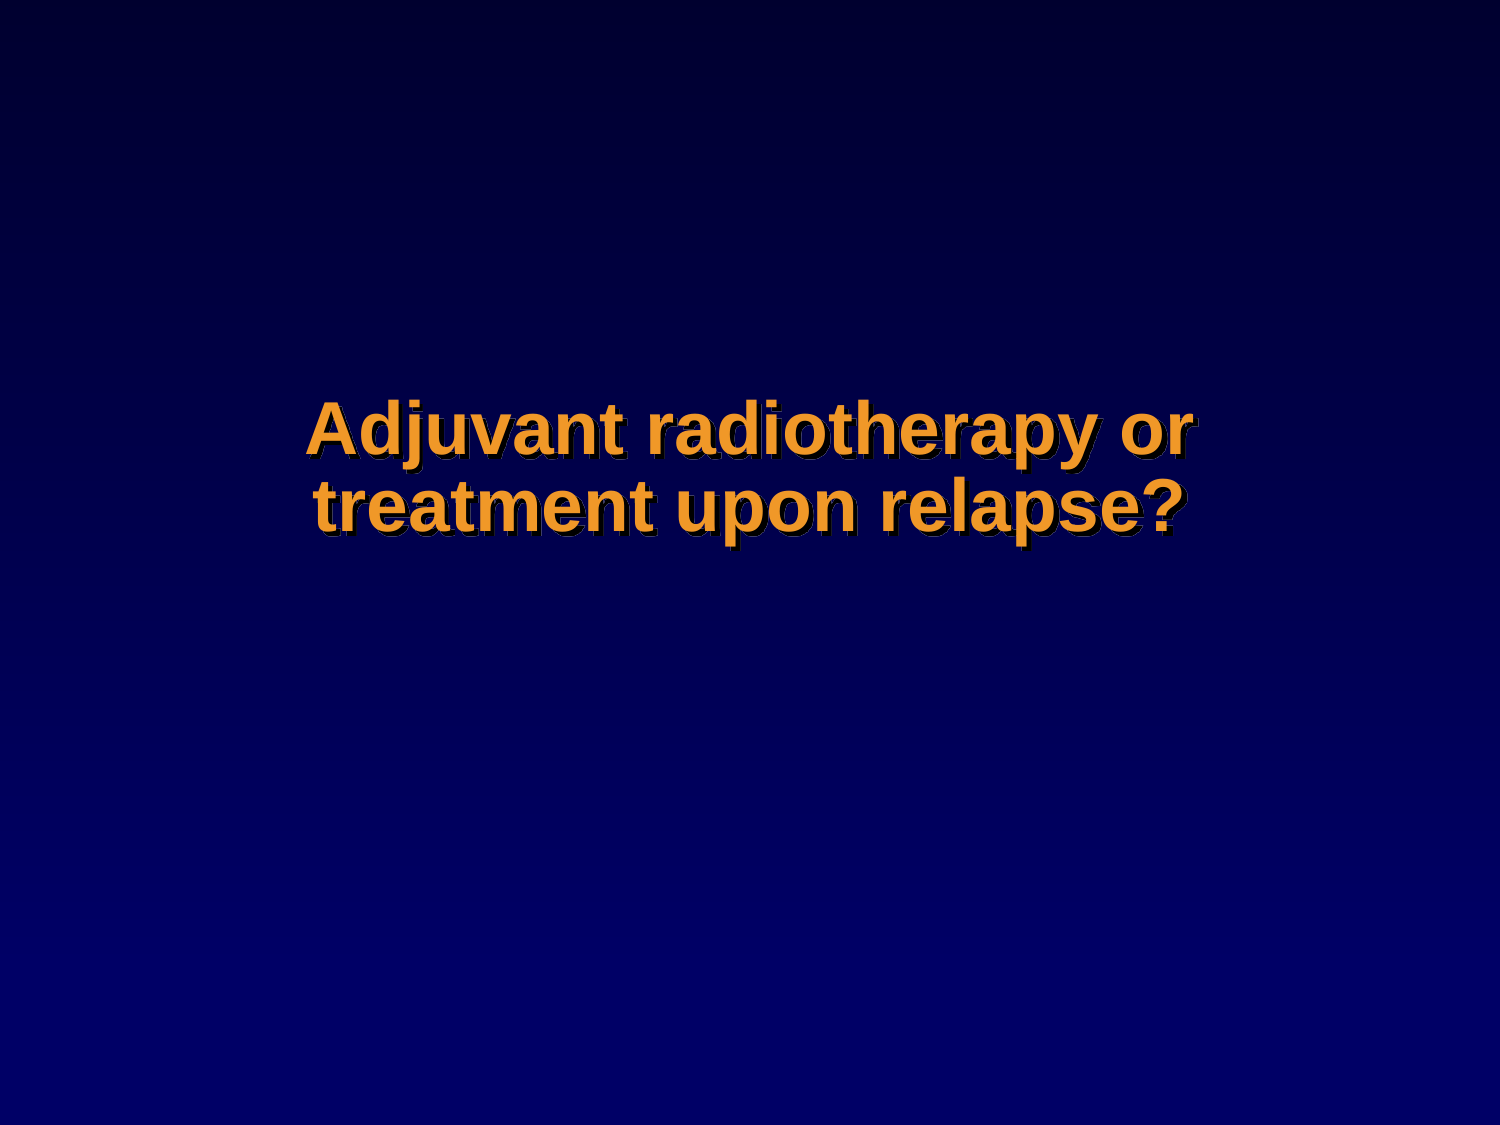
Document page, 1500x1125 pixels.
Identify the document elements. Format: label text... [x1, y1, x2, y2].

title Adjuvant radiotherapy or treatment upon relapse? [112, 349, 1388, 591]
